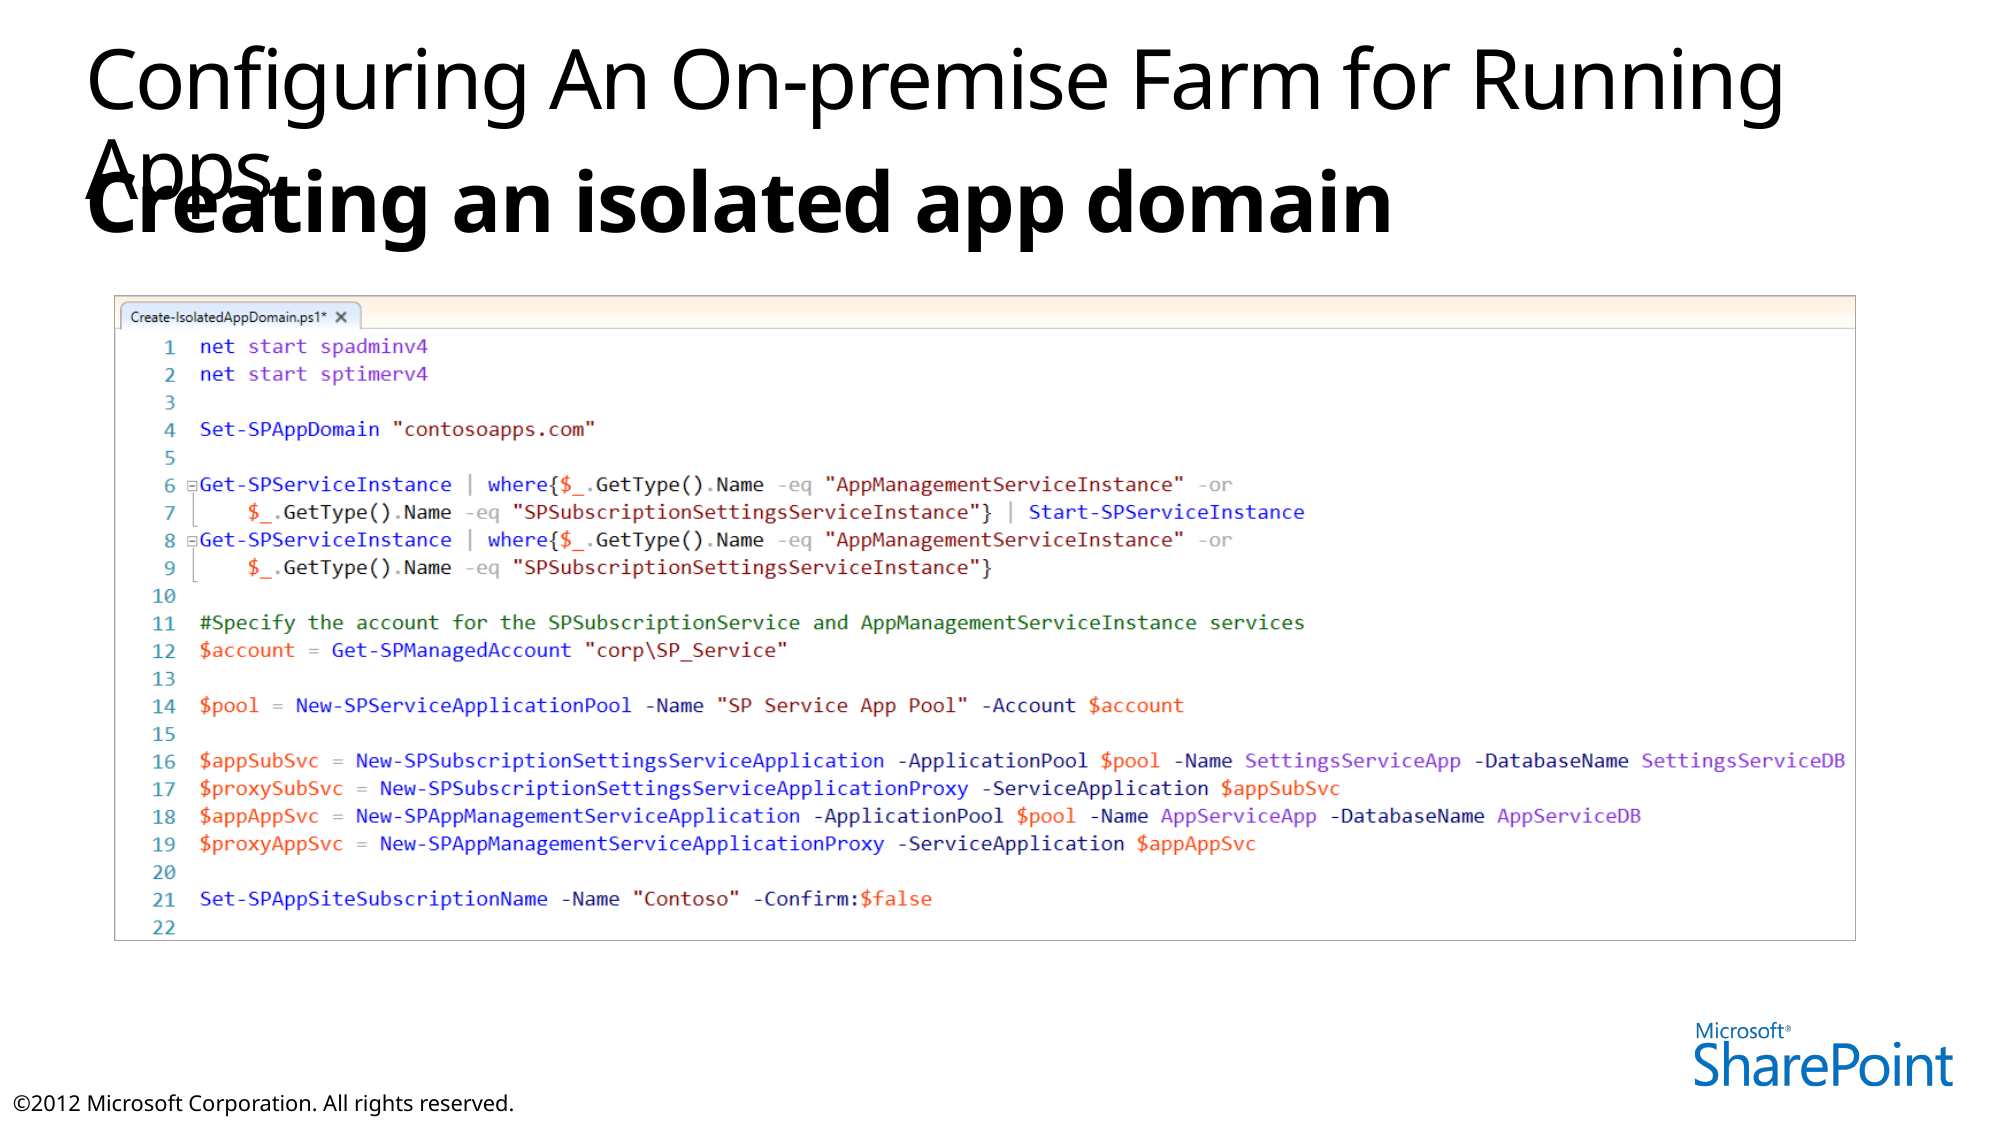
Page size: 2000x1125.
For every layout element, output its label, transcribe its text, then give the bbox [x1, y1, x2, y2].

title Configuring An On-premise Farm for Running Apps [85, 37, 1914, 160]
list Creating an isolated app domain [85, 160, 1914, 496]
picture [114, 295, 1856, 941]
picture [1690, 1007, 1953, 1098]
